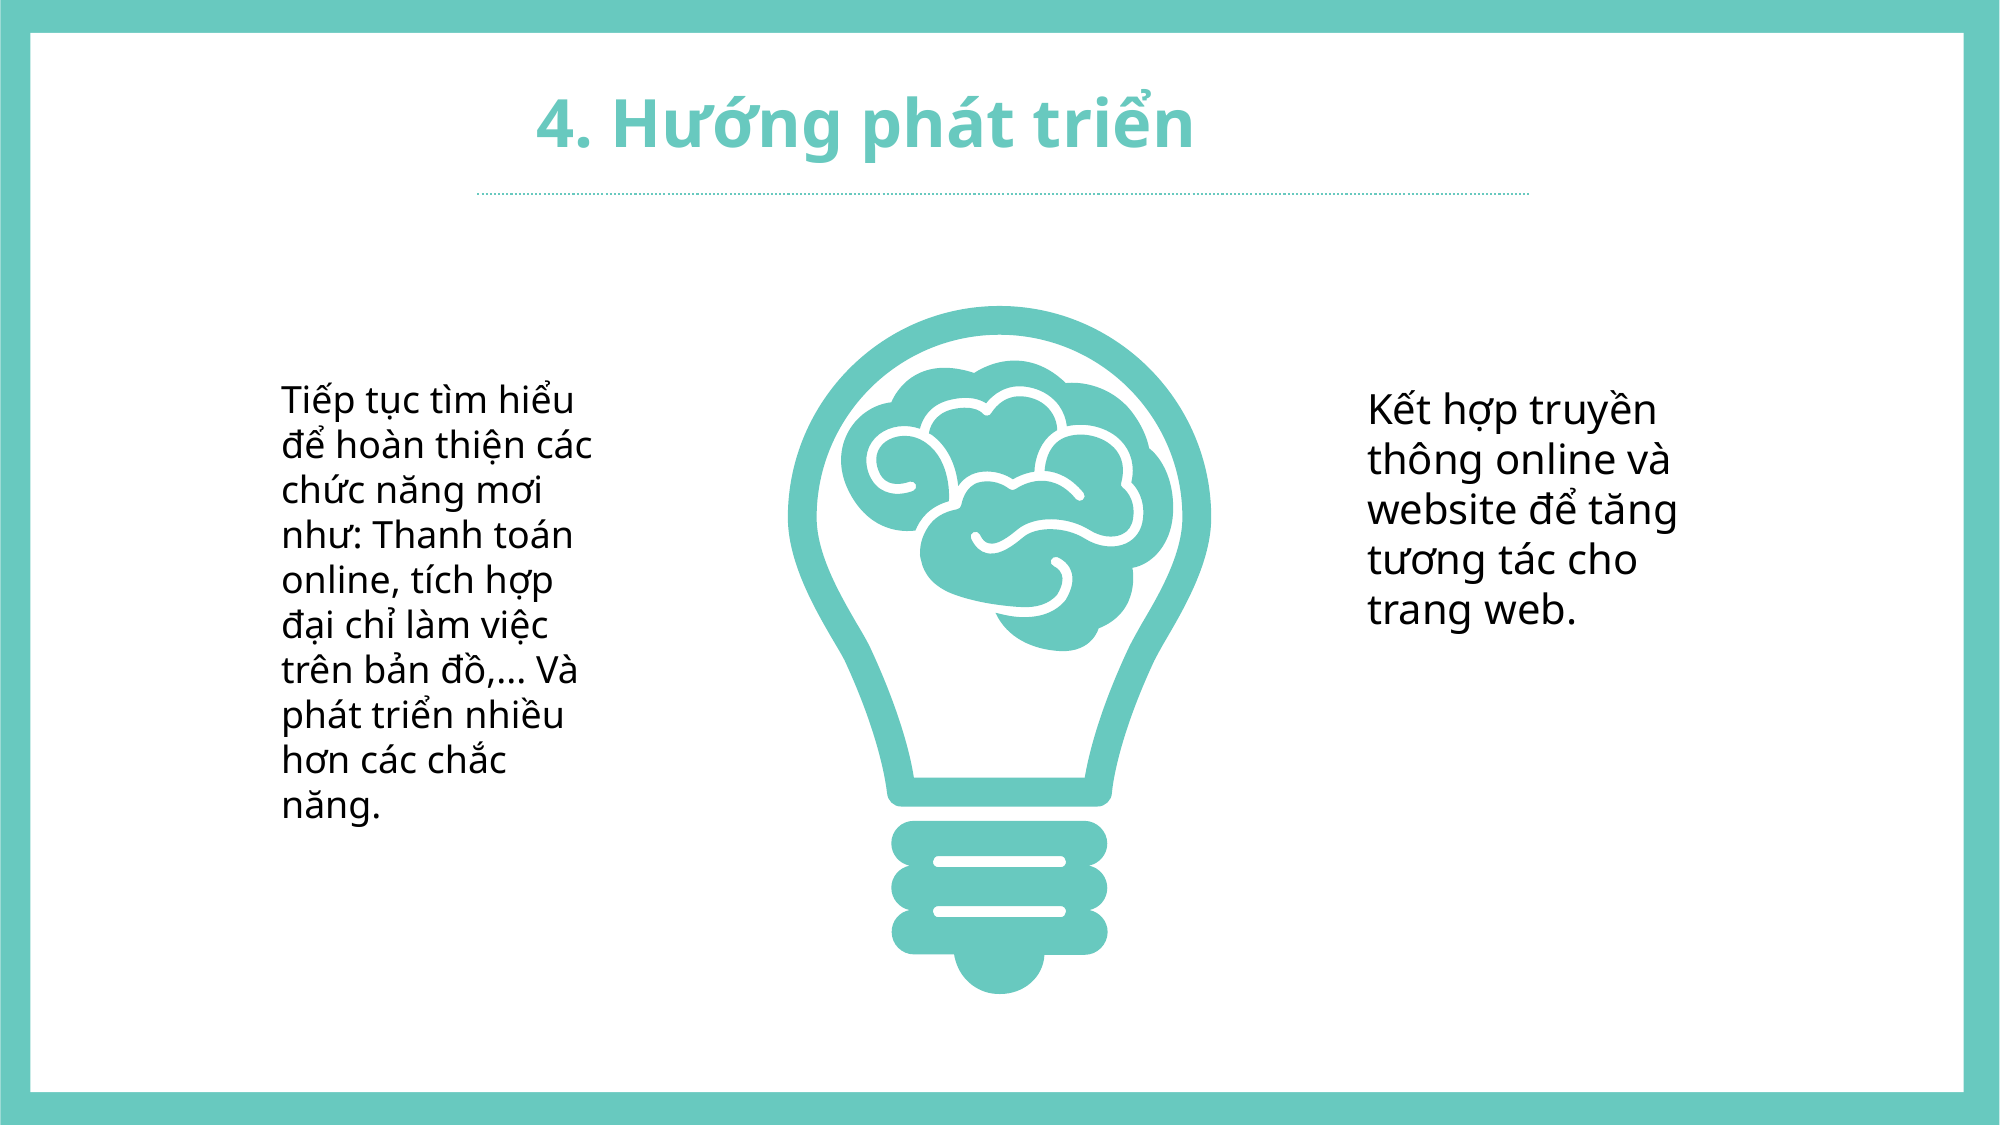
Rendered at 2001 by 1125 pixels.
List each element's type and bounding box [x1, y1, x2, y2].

text_box [0, 0, 2000, 1125]
text_box [787, 305, 1212, 995]
